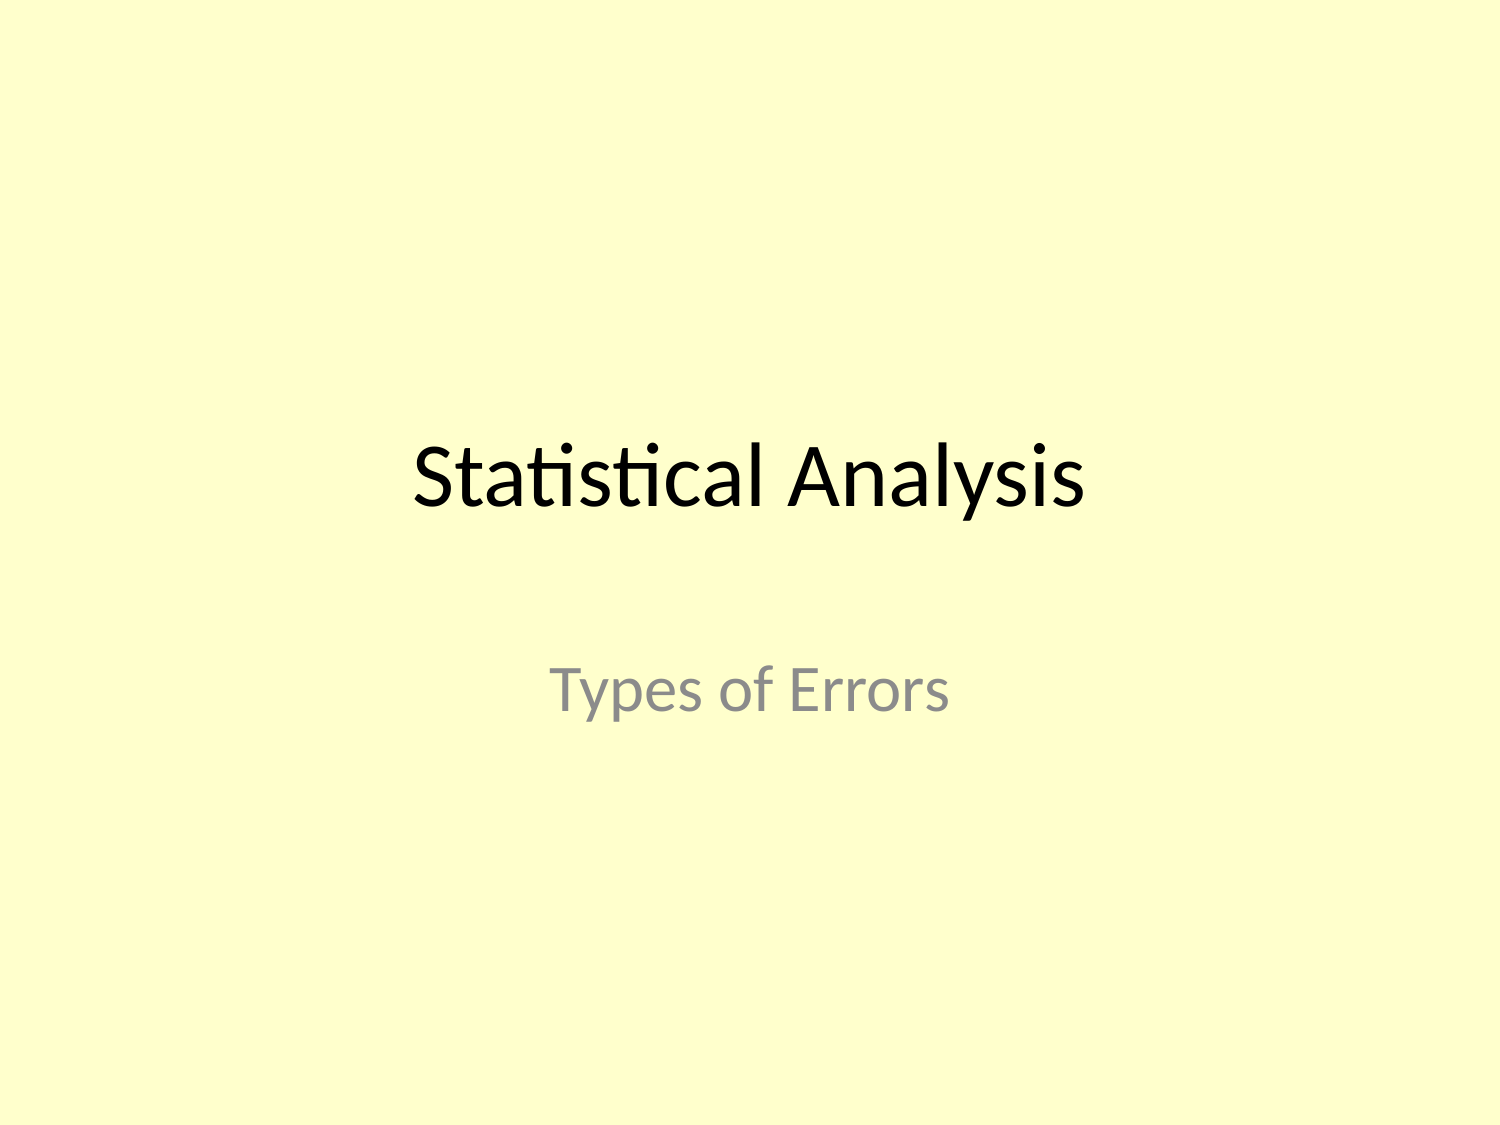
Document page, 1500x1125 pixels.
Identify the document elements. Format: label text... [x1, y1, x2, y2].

title Statistical Analysis [112, 349, 1388, 591]
subtitle Types of Errors [225, 637, 1275, 925]
